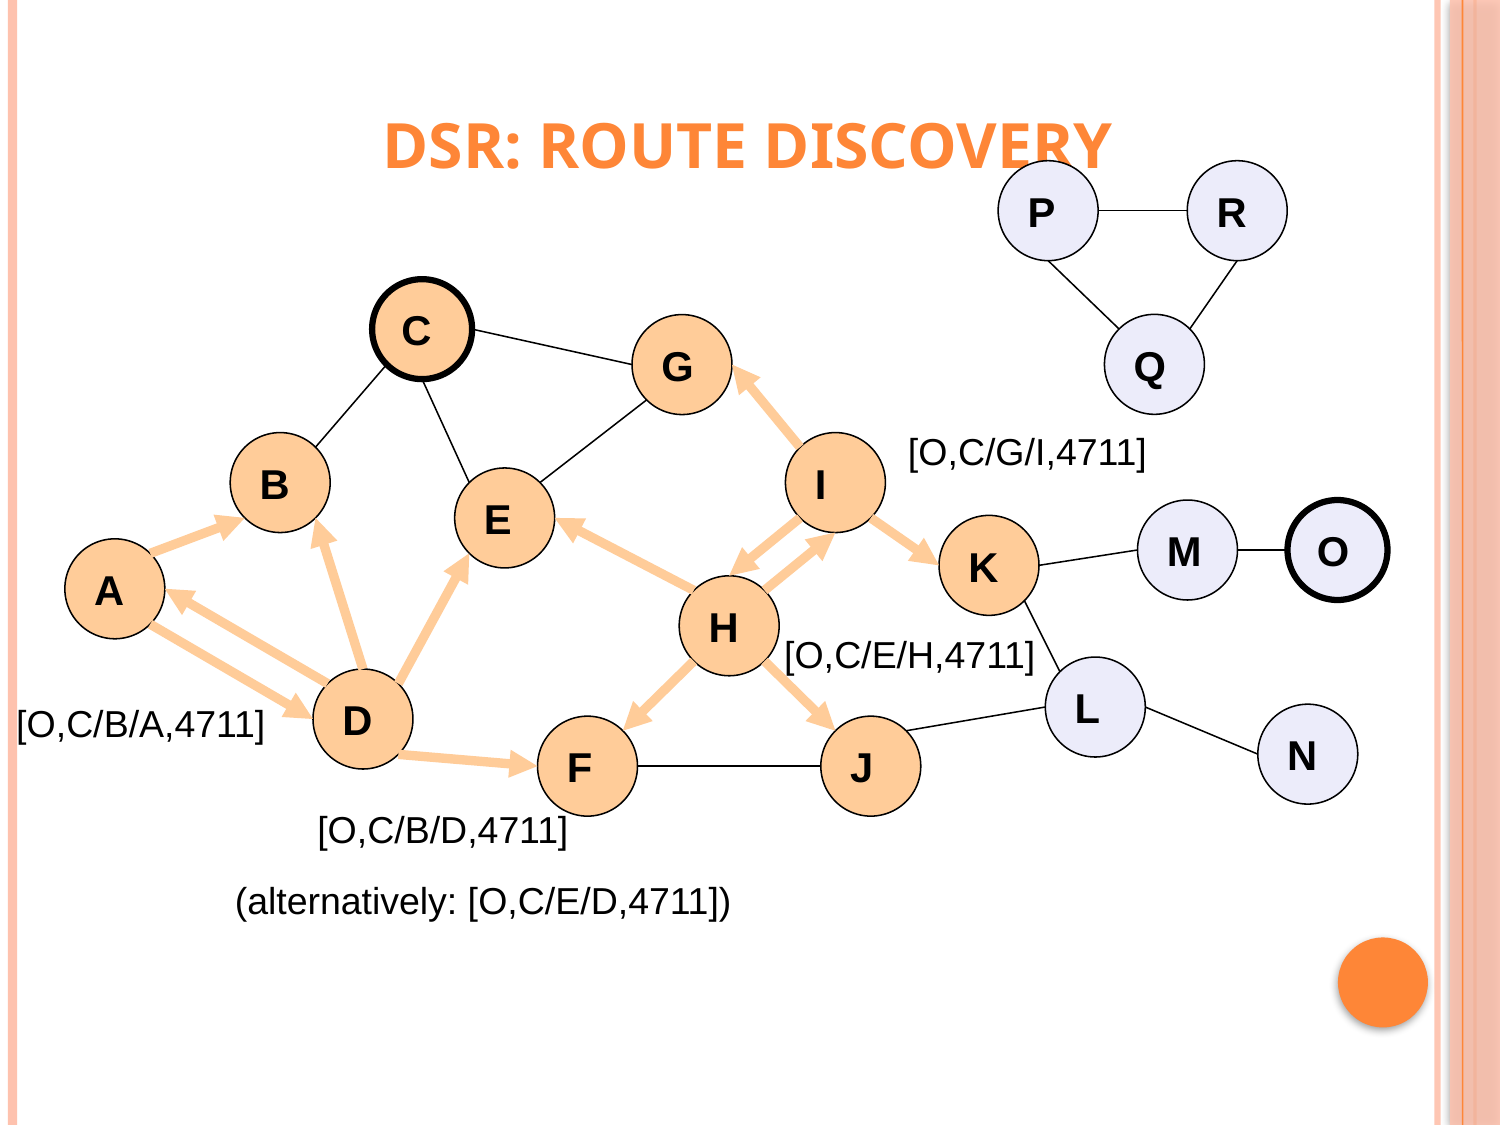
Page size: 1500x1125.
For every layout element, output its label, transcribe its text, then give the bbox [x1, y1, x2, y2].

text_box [870, 517, 940, 566]
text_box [474, 328, 633, 366]
text_box J [820, 716, 921, 817]
text_box B [230, 432, 331, 533]
text_box K [939, 515, 1039, 616]
text_box [O,C/B/A,4711] [1, 692, 281, 753]
text_box R [1187, 160, 1288, 261]
text_box C [372, 279, 473, 380]
text_box [O,C/E/H,4711] [769, 623, 1051, 684]
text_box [421, 381, 470, 483]
text_box G [632, 314, 732, 415]
text_box H [679, 576, 780, 676]
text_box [149, 623, 314, 720]
text_box F [538, 716, 638, 817]
text_box E [454, 467, 555, 568]
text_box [622, 660, 695, 732]
text_box M [1137, 500, 1238, 601]
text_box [539, 399, 648, 483]
text_box I [785, 432, 886, 533]
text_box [315, 517, 364, 670]
text_box O [1287, 500, 1388, 601]
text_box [764, 532, 836, 591]
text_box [397, 552, 470, 685]
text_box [149, 517, 246, 554]
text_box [1144, 706, 1259, 755]
text_box N [1258, 704, 1358, 805]
text_box [O,C/B/D,4711] [302, 798, 584, 859]
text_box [731, 364, 801, 448]
text_box P [998, 160, 1099, 261]
text_box DSR: Route Discovery [40, 22, 1455, 188]
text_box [164, 588, 328, 685]
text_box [397, 753, 538, 767]
text_box A [64, 538, 165, 639]
text_box [O,C/G/I,4711] [893, 420, 1163, 481]
text_box D [313, 669, 413, 770]
text_box (alternatively: [O,C/E/D,4711]) [220, 869, 747, 930]
text_box L [1045, 657, 1146, 758]
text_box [315, 367, 388, 448]
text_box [728, 517, 801, 577]
text_box Q [1104, 314, 1205, 415]
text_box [1038, 549, 1138, 566]
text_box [1023, 600, 1061, 673]
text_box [554, 517, 695, 591]
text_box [905, 706, 1046, 732]
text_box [1189, 260, 1238, 330]
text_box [1047, 260, 1120, 330]
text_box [764, 660, 836, 732]
